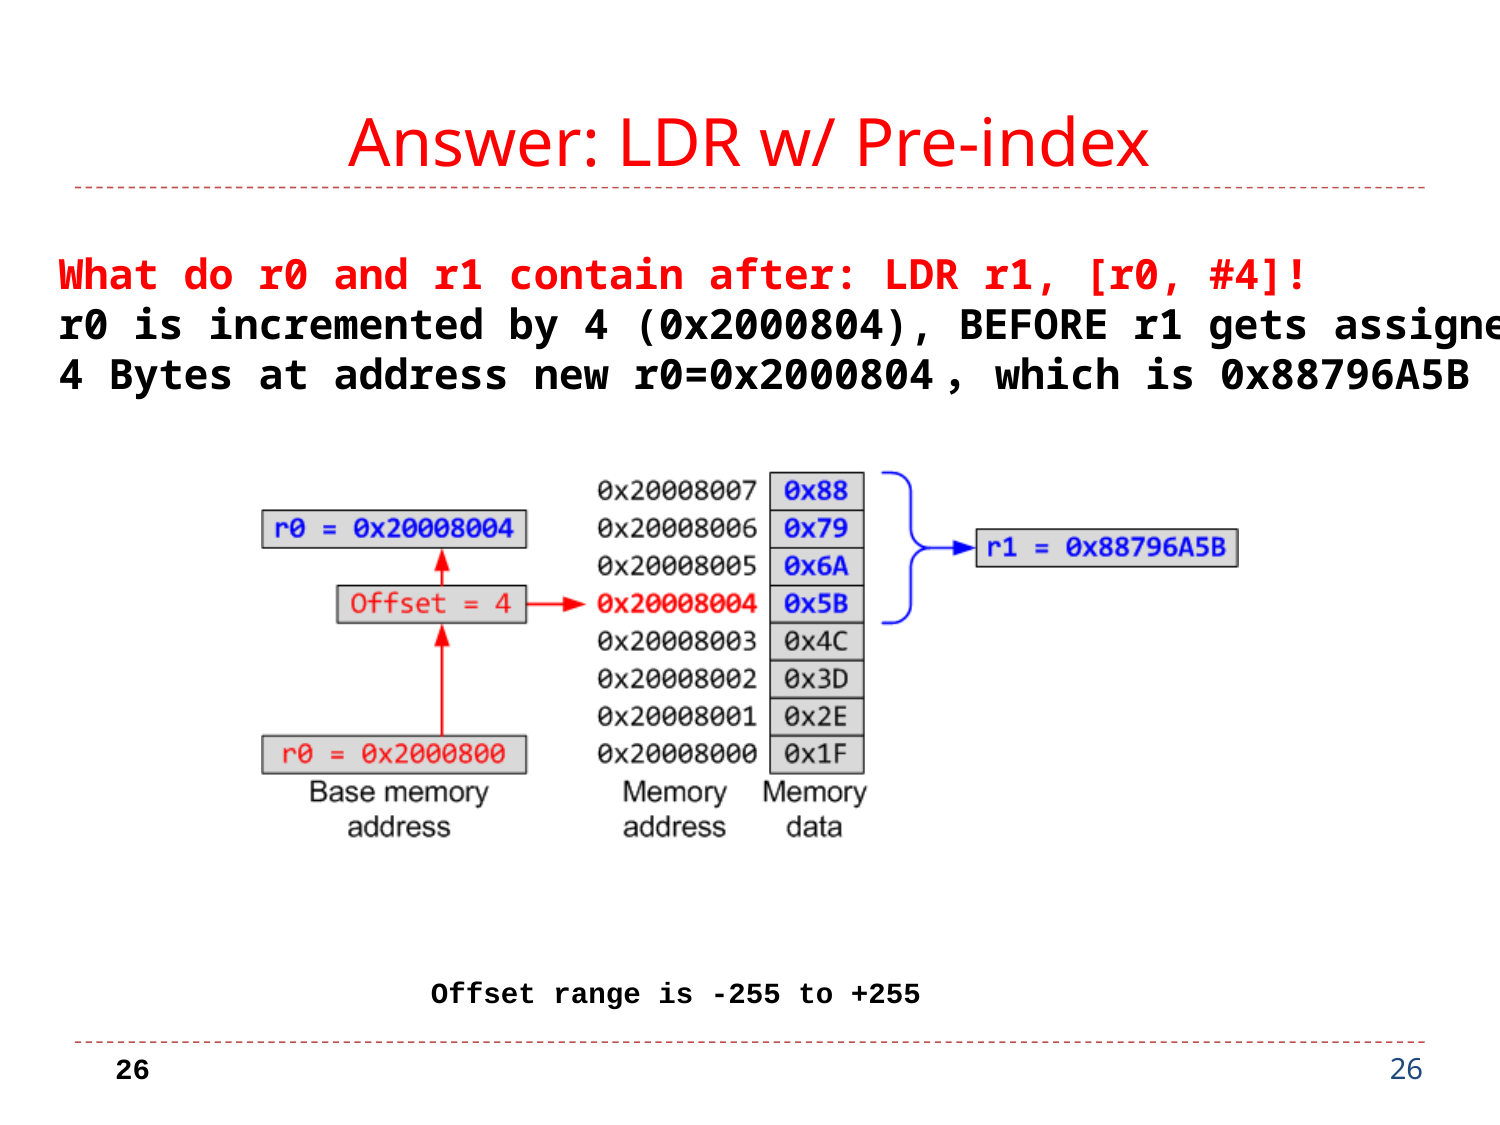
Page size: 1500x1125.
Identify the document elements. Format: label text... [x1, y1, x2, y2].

text_box Offset range is -255 to +255 [416, 967, 936, 1017]
slide_number 26 [100, 1042, 426, 1103]
title Answer: LDR w/ Pre-index [75, 24, 1425, 188]
text_box What do r0 and r1 contain after: LDR r1, [r0, #4]! r0 is incremented by 4 (0x2000804), BEFORE r1 gets assigned 4 Bytes at address new r0=0x2000804，which is 0x88796A5B [43, 240, 1500, 455]
picture [261, 469, 1239, 847]
